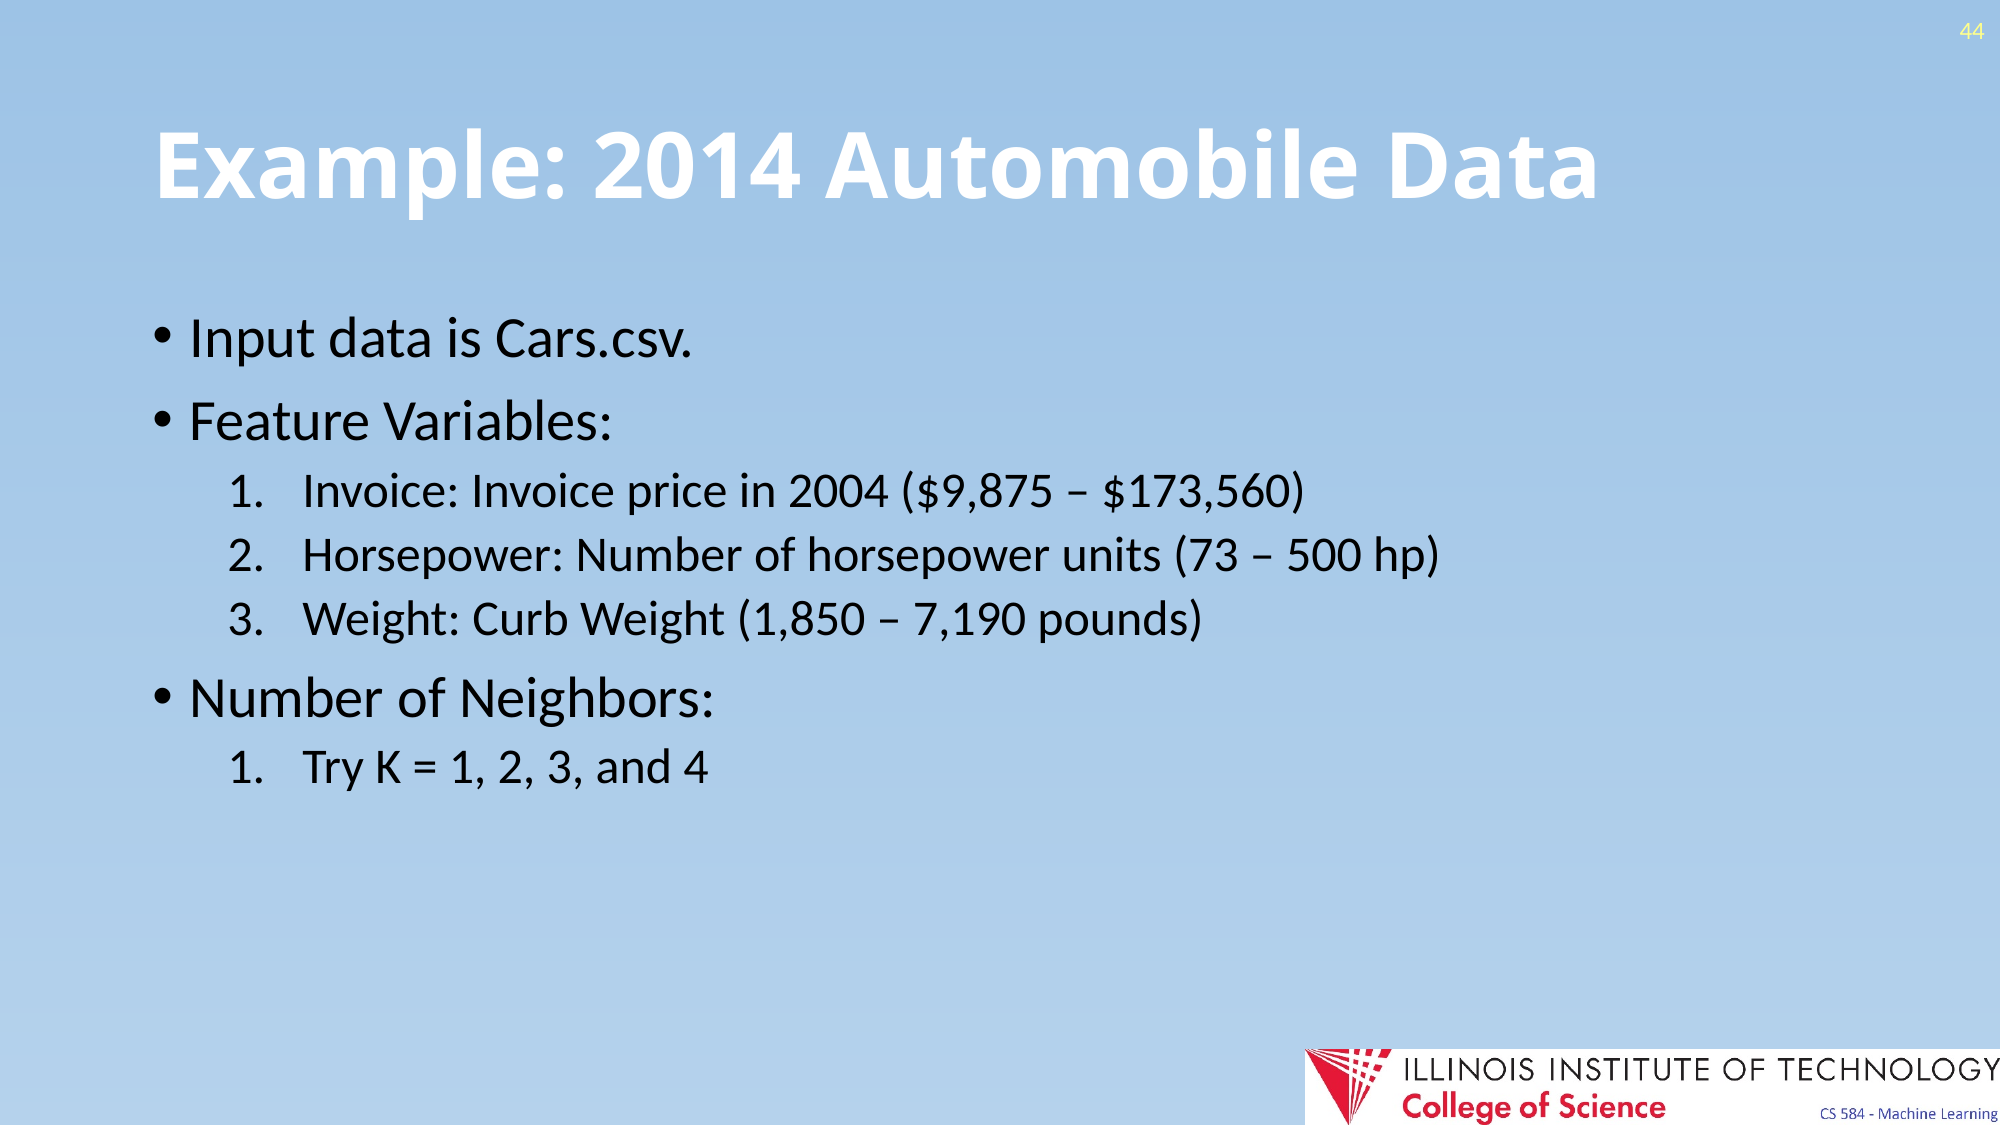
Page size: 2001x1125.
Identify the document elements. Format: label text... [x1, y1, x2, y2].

title Example: 2014 Automobile Data [137, 59, 1863, 278]
list Input data is Cars.csv. Feature Variables: Invoice: Invoice price in 2004 ($9,875 – $173,560) Horsepower: Number of horsepower units (73 – 500 hp) Weight: Curb Weight (1,850 – 7,190 pounds) Number of Neighbors: Try K = 1, 2, 3, and 4 [137, 299, 1863, 1014]
picture [1305, 1049, 2000, 1125]
slide_number 44 [1550, 0, 2000, 60]
